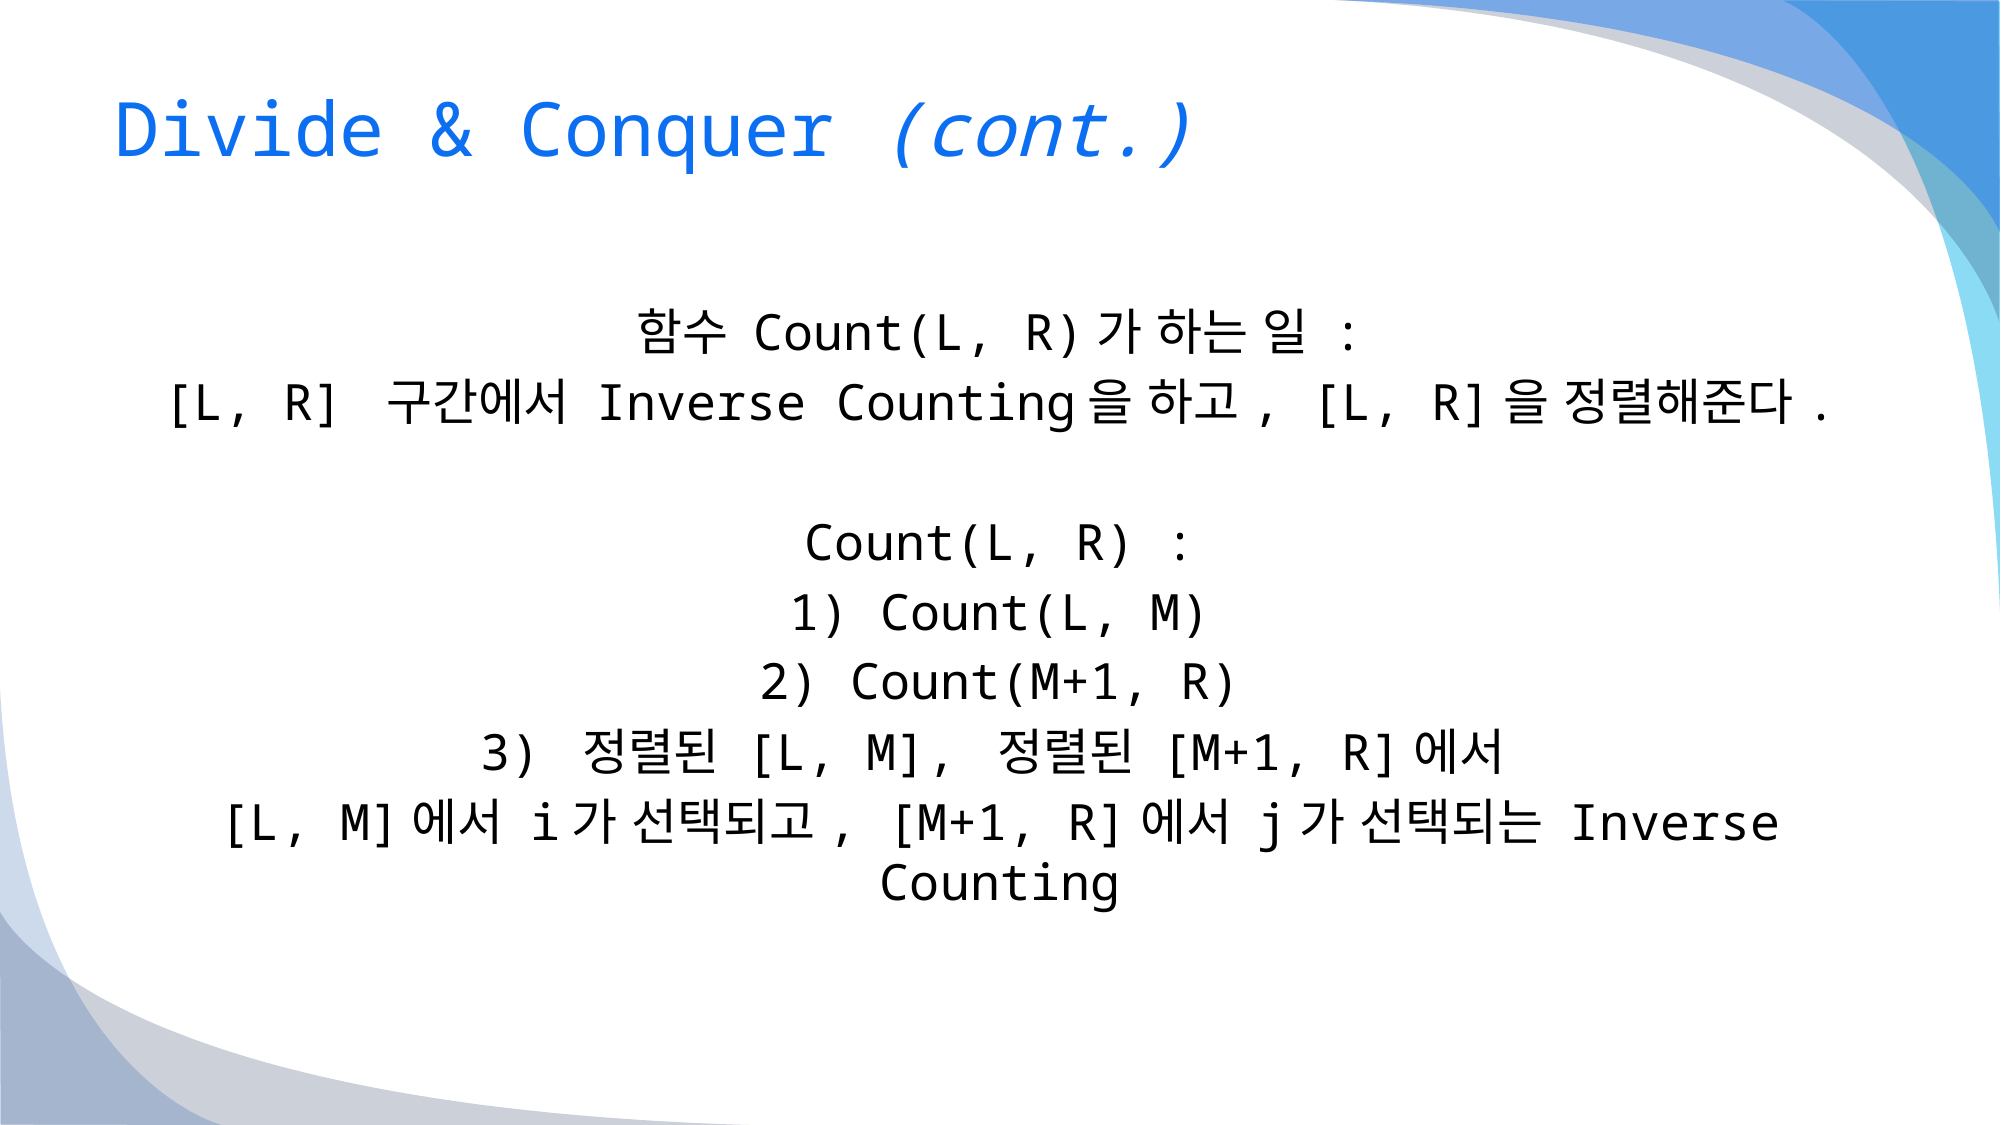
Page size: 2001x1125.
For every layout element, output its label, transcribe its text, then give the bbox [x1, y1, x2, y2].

list 함수 Count(L, R)가 하는 일 : [L, R] 구간에서 Inverse Counting을 하고, [L, R]을 정렬해준다. Count(L, R) : 1) Count(L, M) 2) Count(M+1, R) 3) 정렬된 [L, M], 정렬된 [M+1, R]에서 [L, M]에서 i가 선택되고, [M+1, R]에서 j가 선택되는 Inverse Counting [99, 222, 1900, 1005]
title Divide & Conquer (cont.) [99, 50, 1900, 202]
